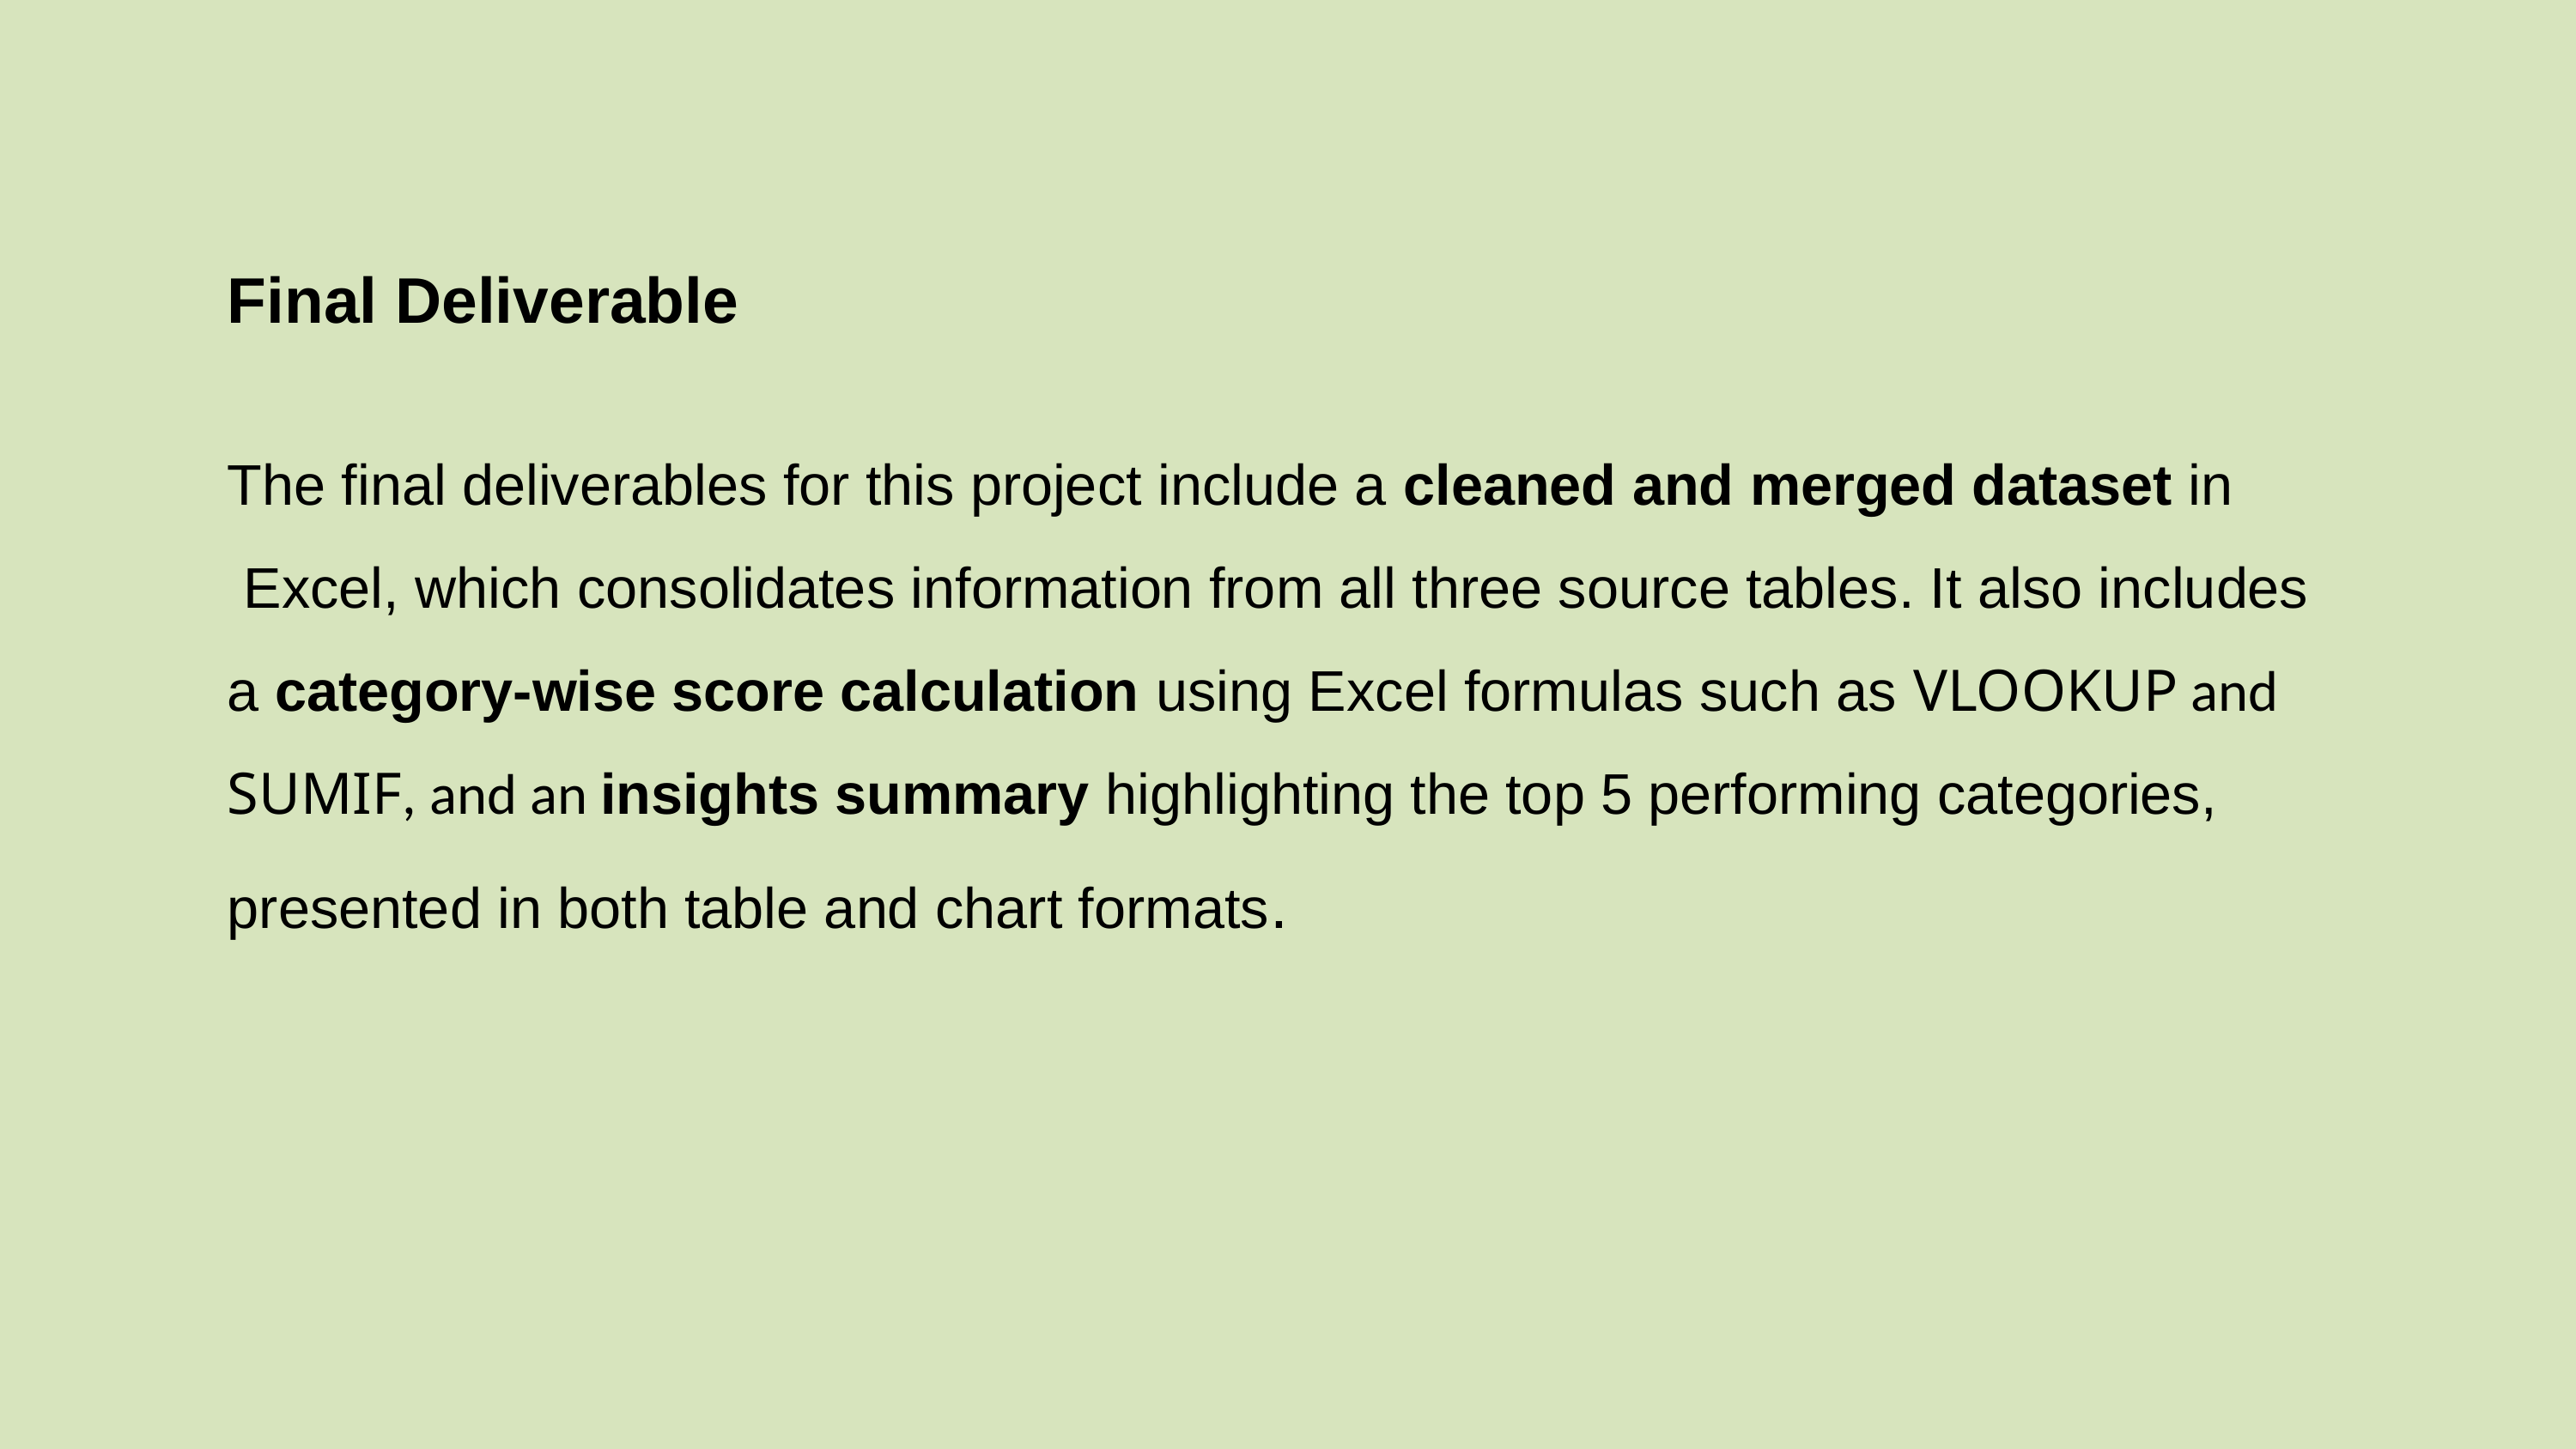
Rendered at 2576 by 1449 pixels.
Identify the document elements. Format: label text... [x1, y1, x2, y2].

text_box Final Deliverable The final deliverables for this project include a cleaned and merged dataset in Excel, which consolidates information from all three source tables. It also includes a category-wise score calculation using Excel formulas such as VLOOKUP and SUMIF, and an insights summary highlighting the top 5 performing categories, presented in both table and chart formats. [214, 252, 2361, 948]
